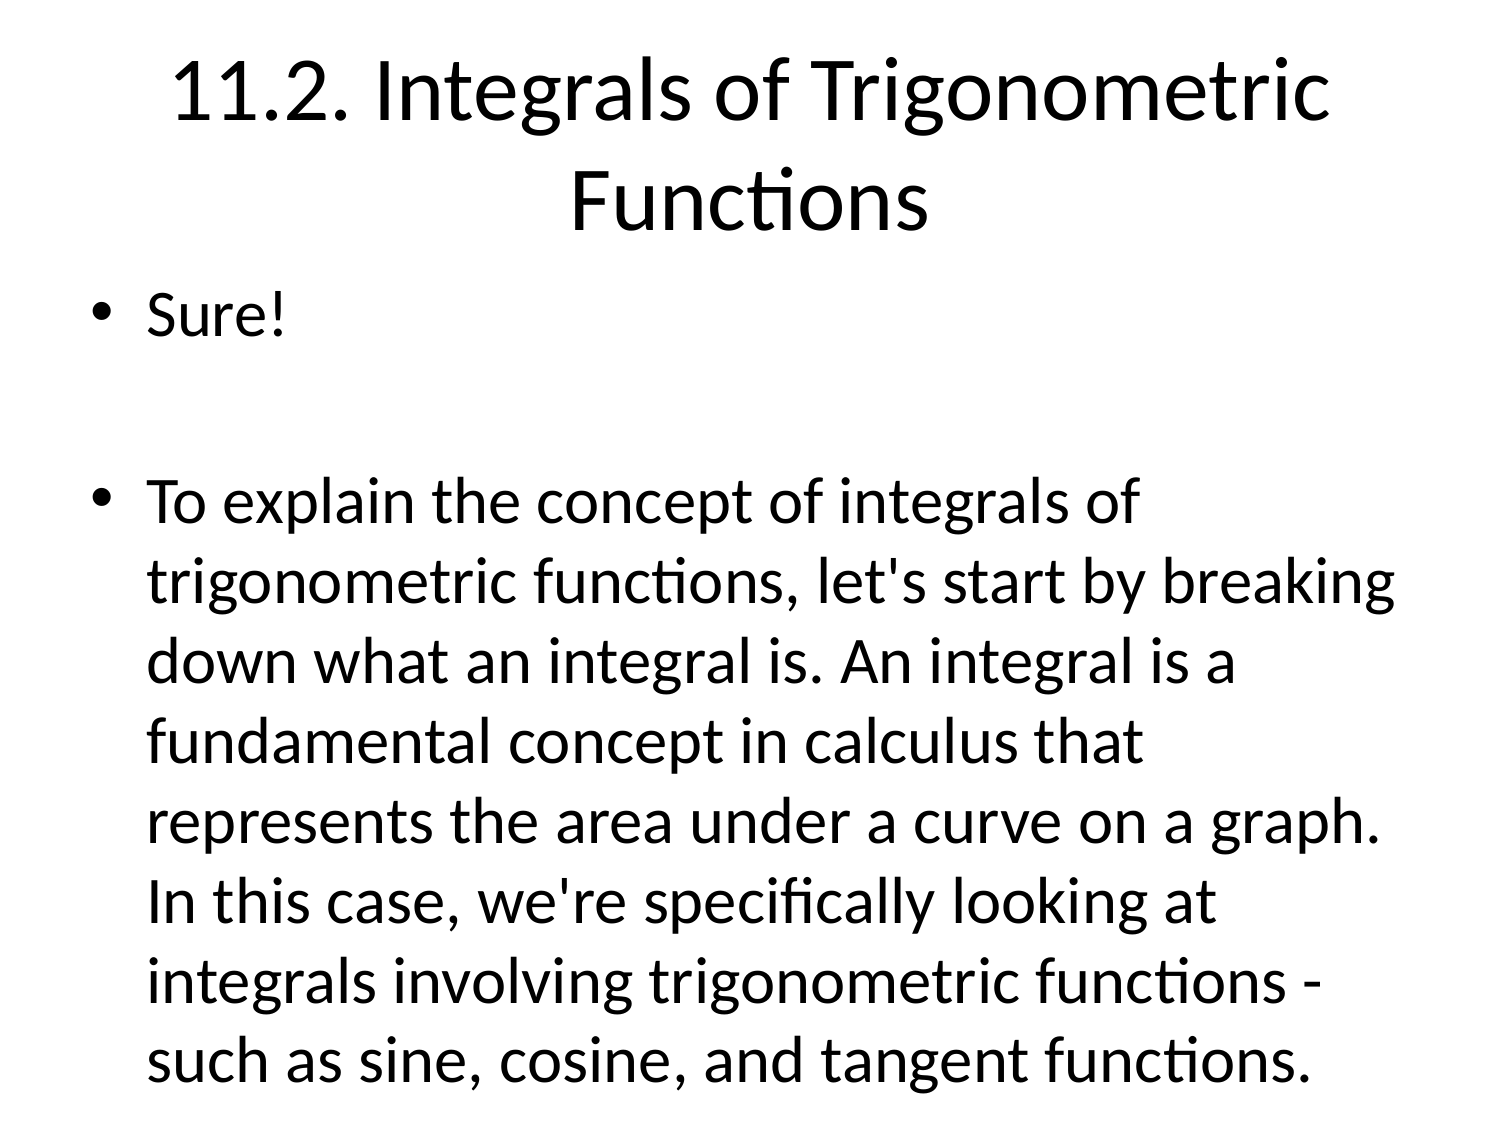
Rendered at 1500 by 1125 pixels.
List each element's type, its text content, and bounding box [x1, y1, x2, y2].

list Sure! To explain the concept of integrals of trigonometric functions, let's start by breaking down what an integral is. An integral is a fundamental concept in calculus that represents the area under a curve on a graph. In this case, we're specifically looking at integrals involving trigonometric functions - such as sine, cosine, and tangent functions. When dealing with integrals of trigonometric functions, it's important to understand the basic trigonometric identities and the relationships between the different trigonometric functions. These identities can help simplify the integration process and make it easier to solve the integral. For example, when integrating trigonometric functions like sin(x) or cos(x), you may encounter certain standard forms that have known antiderivatives. Here are some common integrals involving trigonometric functions: 1. ∫ sin(x) dx = -cos(x) + C 2. ∫ cos(x) dx = sin(x) + C 3. ∫ sec^2(x) dx = tan(x) + C 4. ∫ csc(x) cot(x) dx = -csc(x) + C These are just a few examples, and there are many more integrals involving trigonometric functions that can be solved using various techniques such as substitution, integration by parts, trigonometric identities, and trigonometric substitution. When working with trigonometric integrals, it's helpful to be familiar with the properties and rules of trigonometric functions, as well as techniques for simplifying expressions using trigonometric identities. This can make the integration process more manageable and help you find the correct antiderivative. Overall, integrals of trigonometric functions can be challenging but rewarding to solve. By understanding the basic concepts, identities, and techniques involved, you can tackle these types of integrals with confidence and proficiency in calculus. [75, 262, 1425, 1005]
title 11.2. Integrals of Trigonometric Functions [75, 45, 1425, 233]
